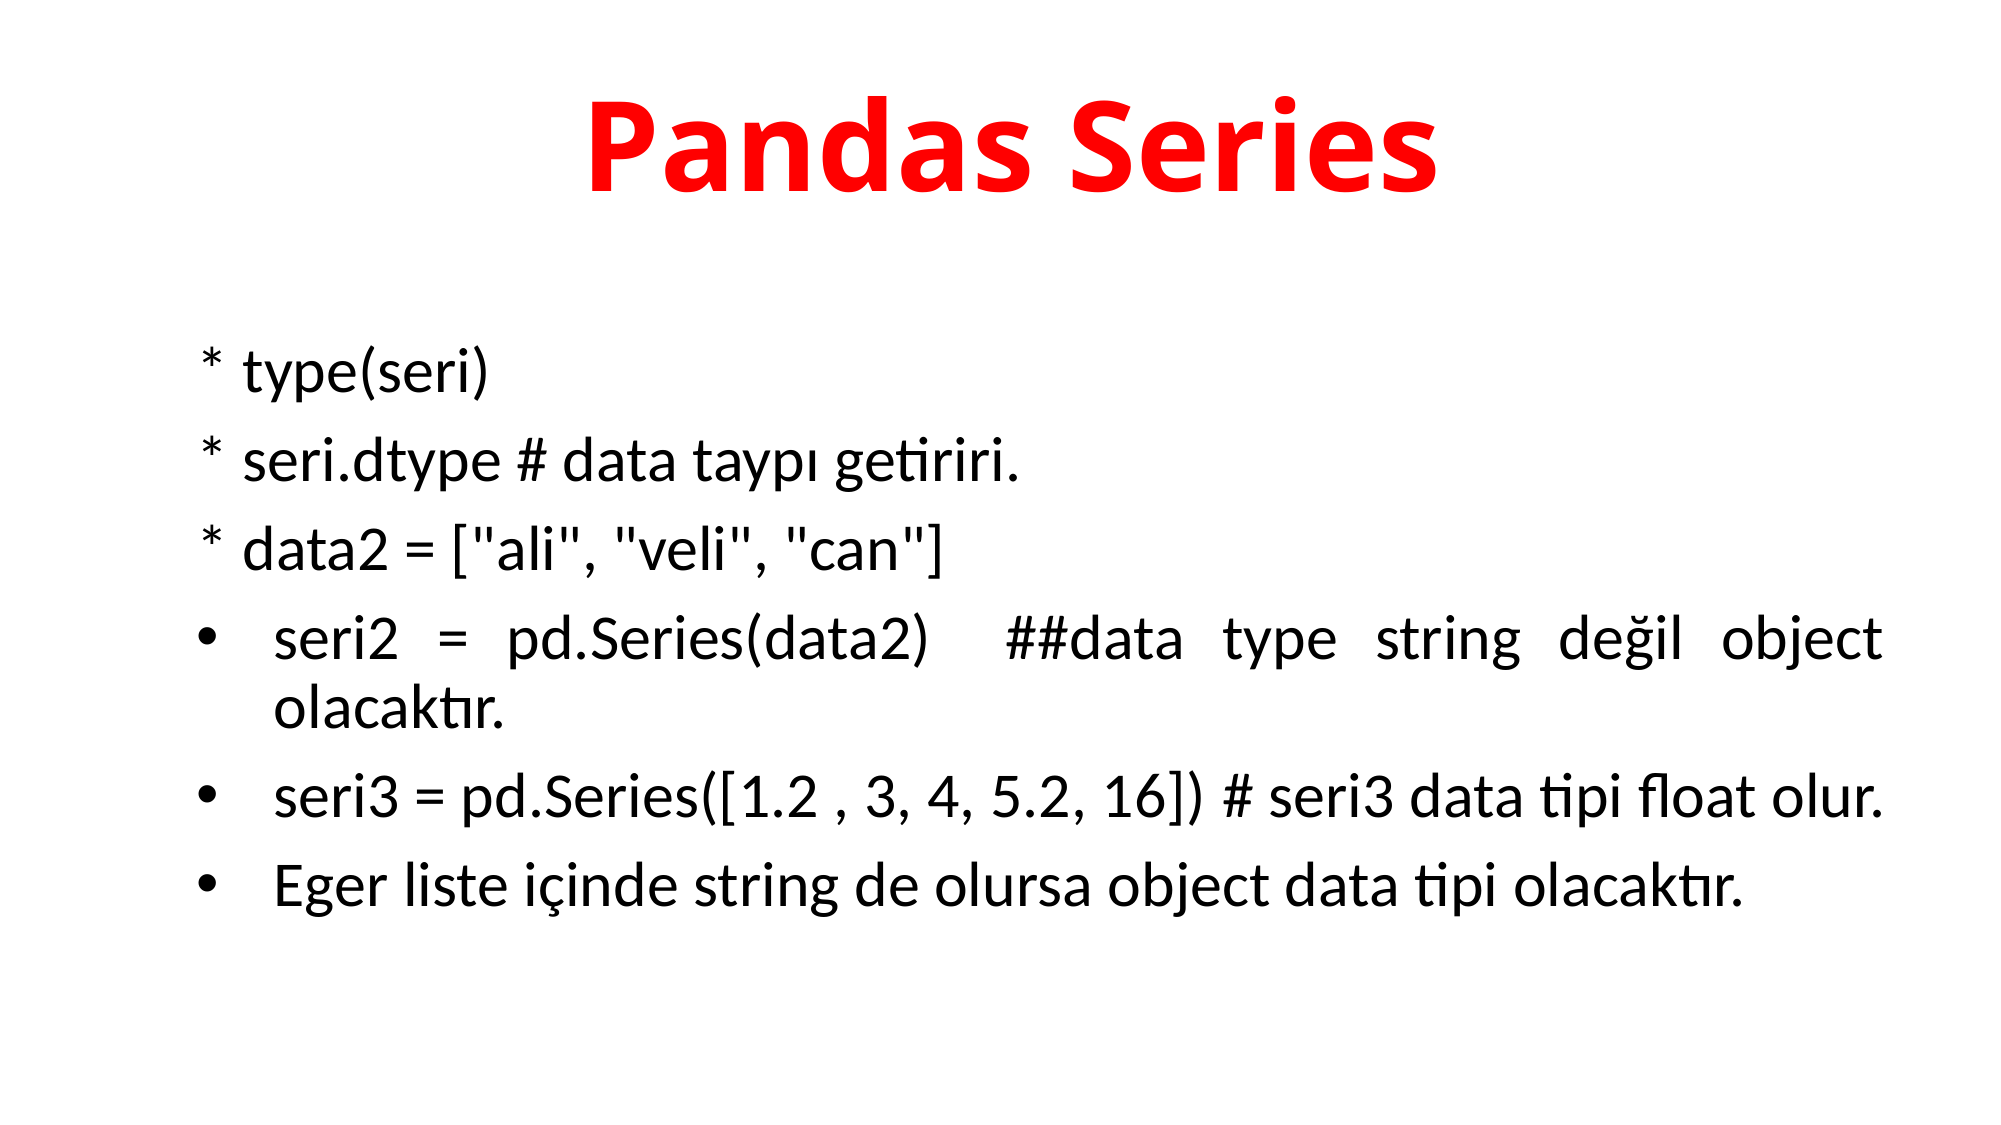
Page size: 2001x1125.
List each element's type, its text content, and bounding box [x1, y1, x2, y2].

title Pandas Series [249, 66, 1774, 227]
subtitle * type(seri) * seri.dtype # data taypı getiriri. * data2 = ["ali", "veli", "can"] seri2 = pd.Series(data2) ##data type string değil object olacaktır. seri3 = pd.Series([1.2 , 3, 4, 5.2, 16]) # seri3 data tipi float olur. Eger liste içinde string de olursa object data tipi olacaktır. [181, 329, 1902, 949]
